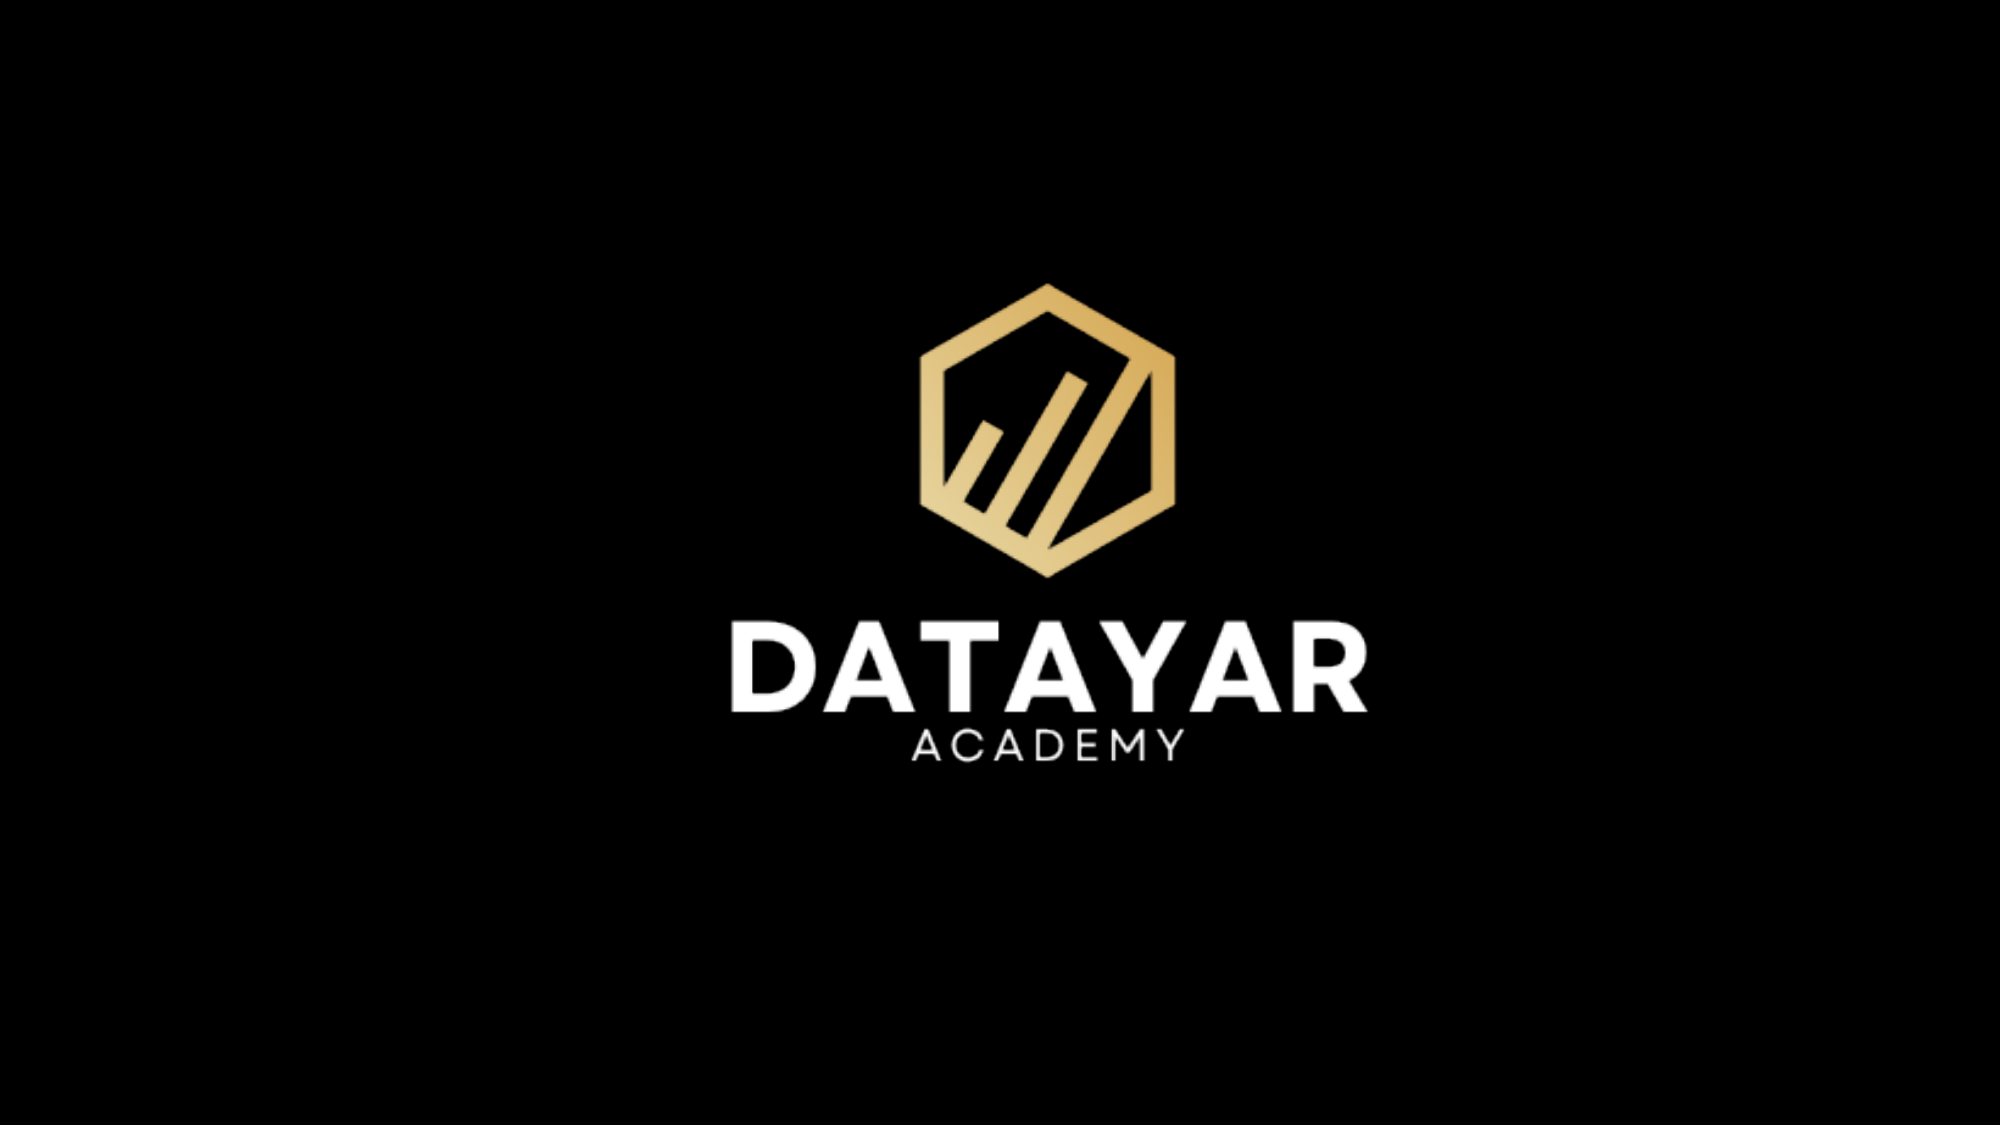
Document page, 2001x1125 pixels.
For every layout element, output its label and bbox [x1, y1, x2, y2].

picture [439, 0, 1658, 1125]
